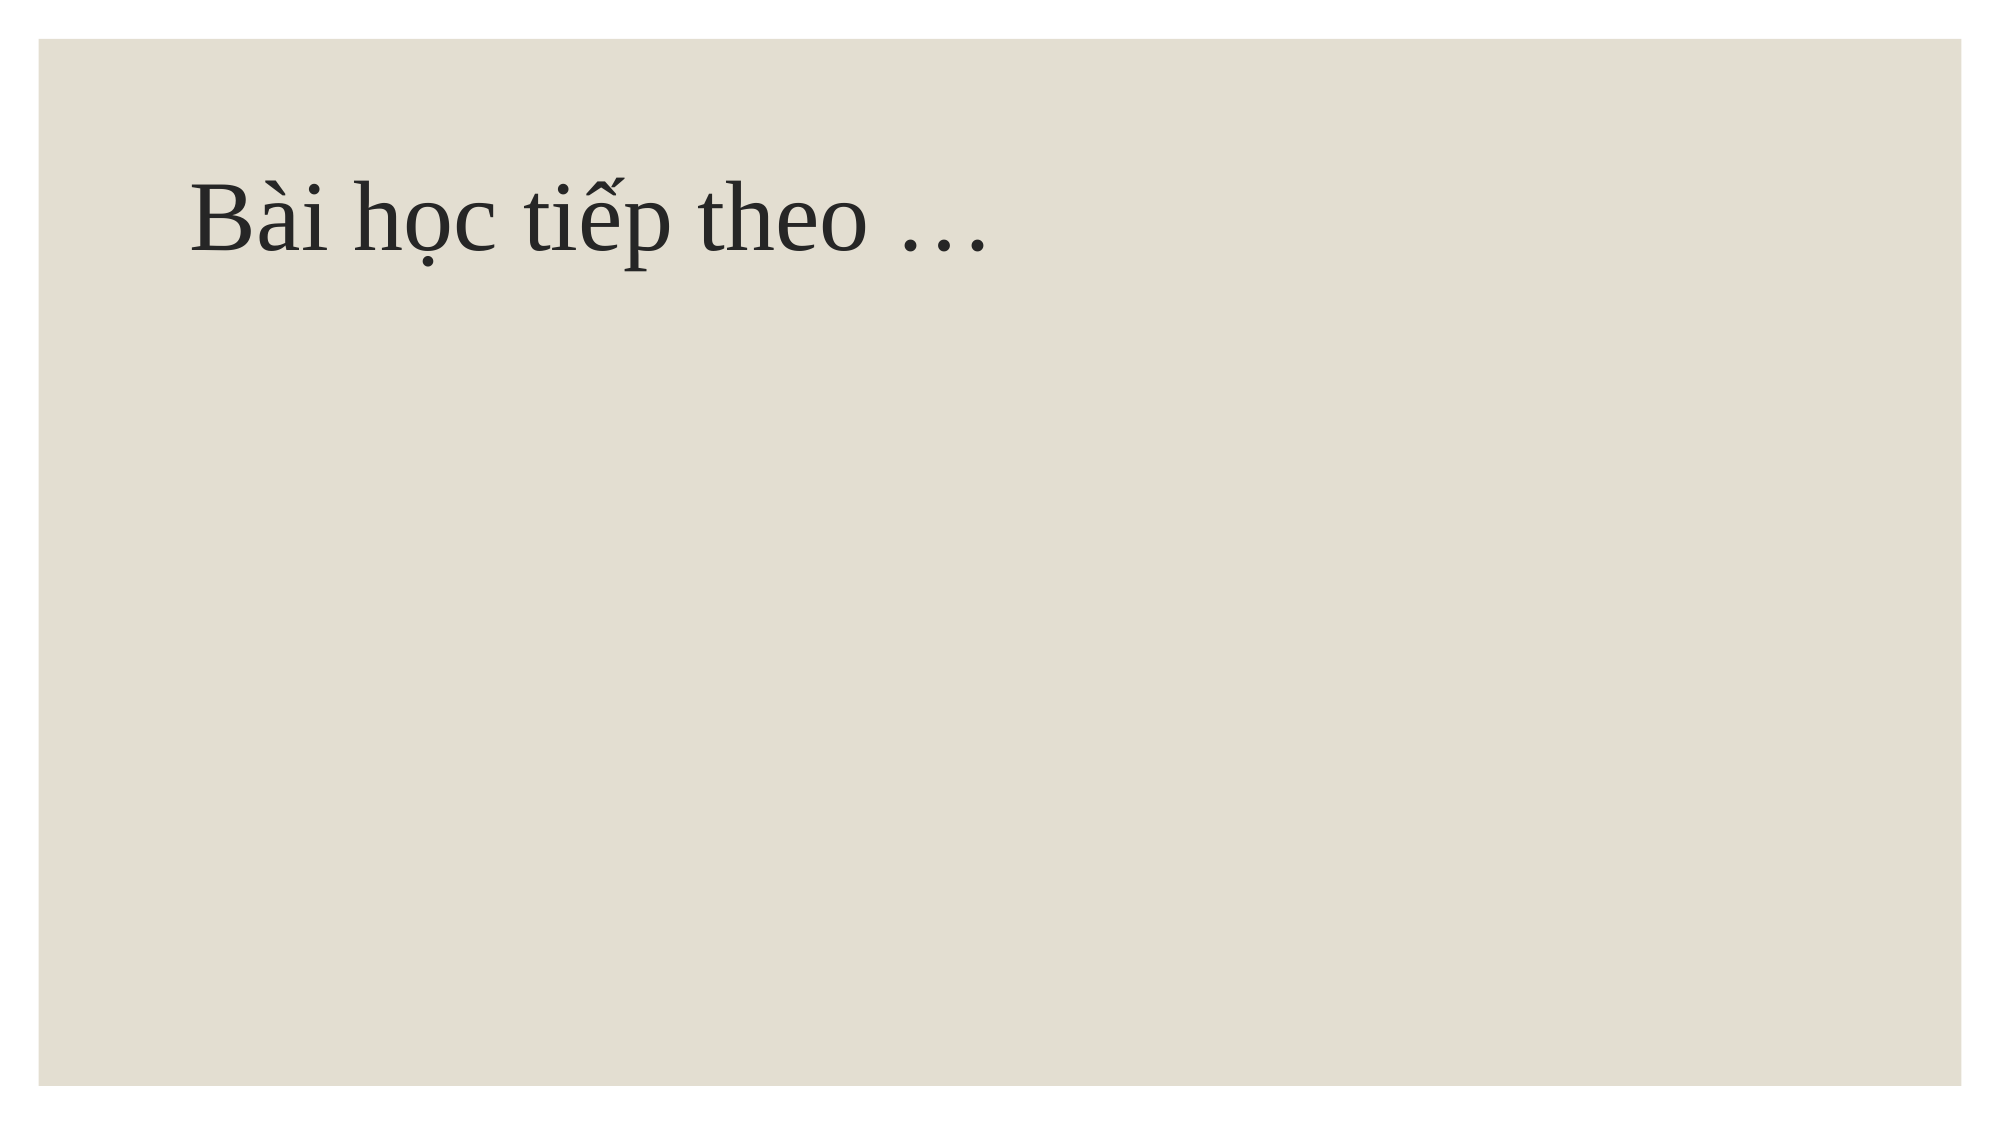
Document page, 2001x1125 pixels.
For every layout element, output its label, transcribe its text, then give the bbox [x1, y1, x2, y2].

title Bài học tiếp theo … [174, 105, 1825, 331]
